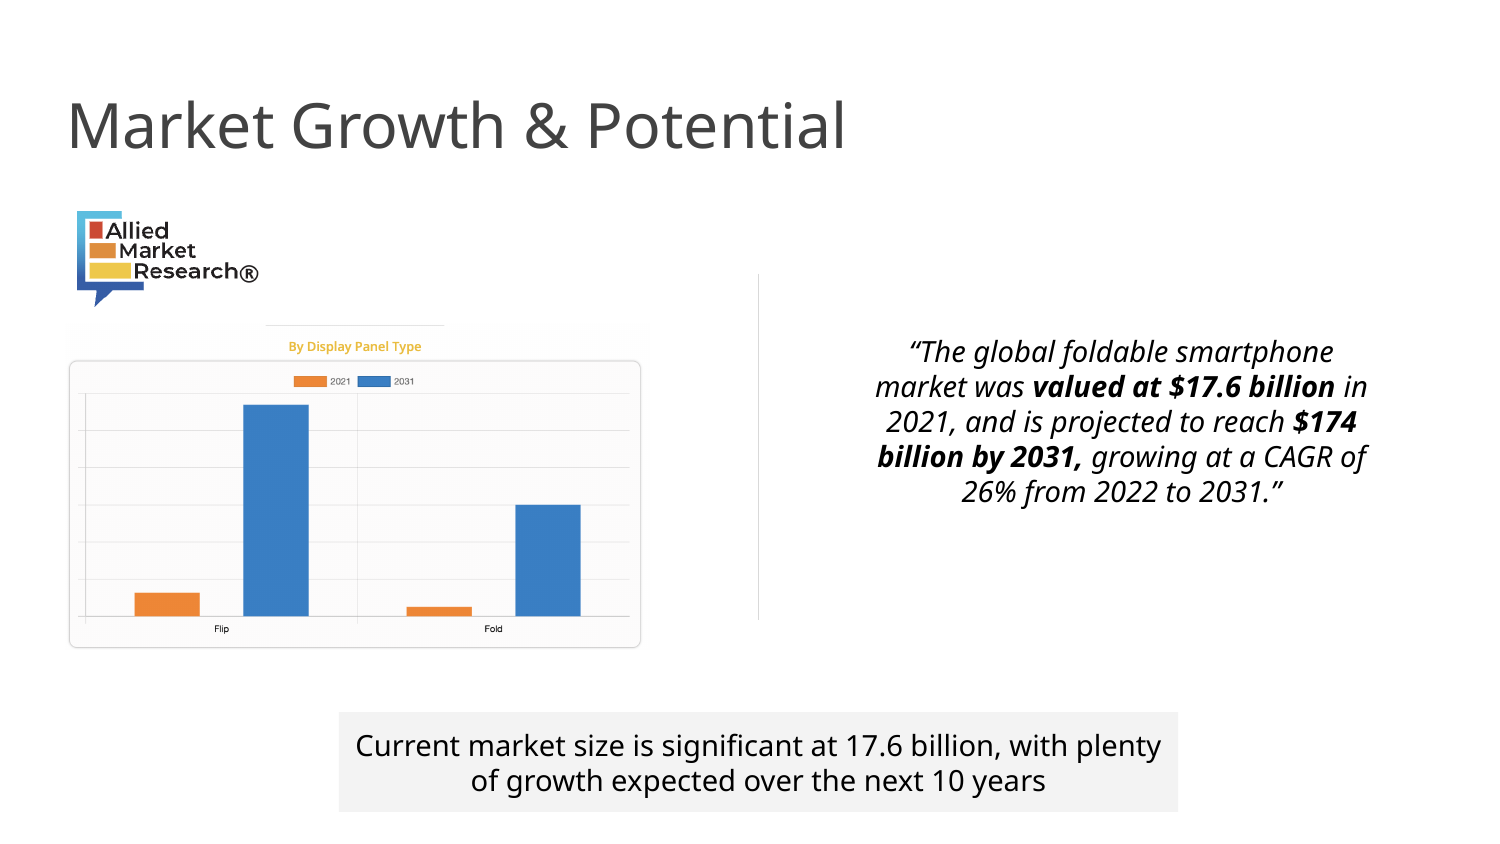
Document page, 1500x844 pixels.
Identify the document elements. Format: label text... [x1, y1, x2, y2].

text_box “The global foldable smartphone market was valued at $17.6 billion in 2021, and is projected to reach $174 billion by 2031, growing at a CAGR of 26% from 2022 to 2031.” [845, 318, 1398, 524]
picture [64, 190, 650, 650]
title Market Growth & Potential [51, 61, 1449, 182]
text_box Current market size is significant at 17.6 billion, with plenty of growth expected over the next 10 years [338, 712, 1179, 812]
